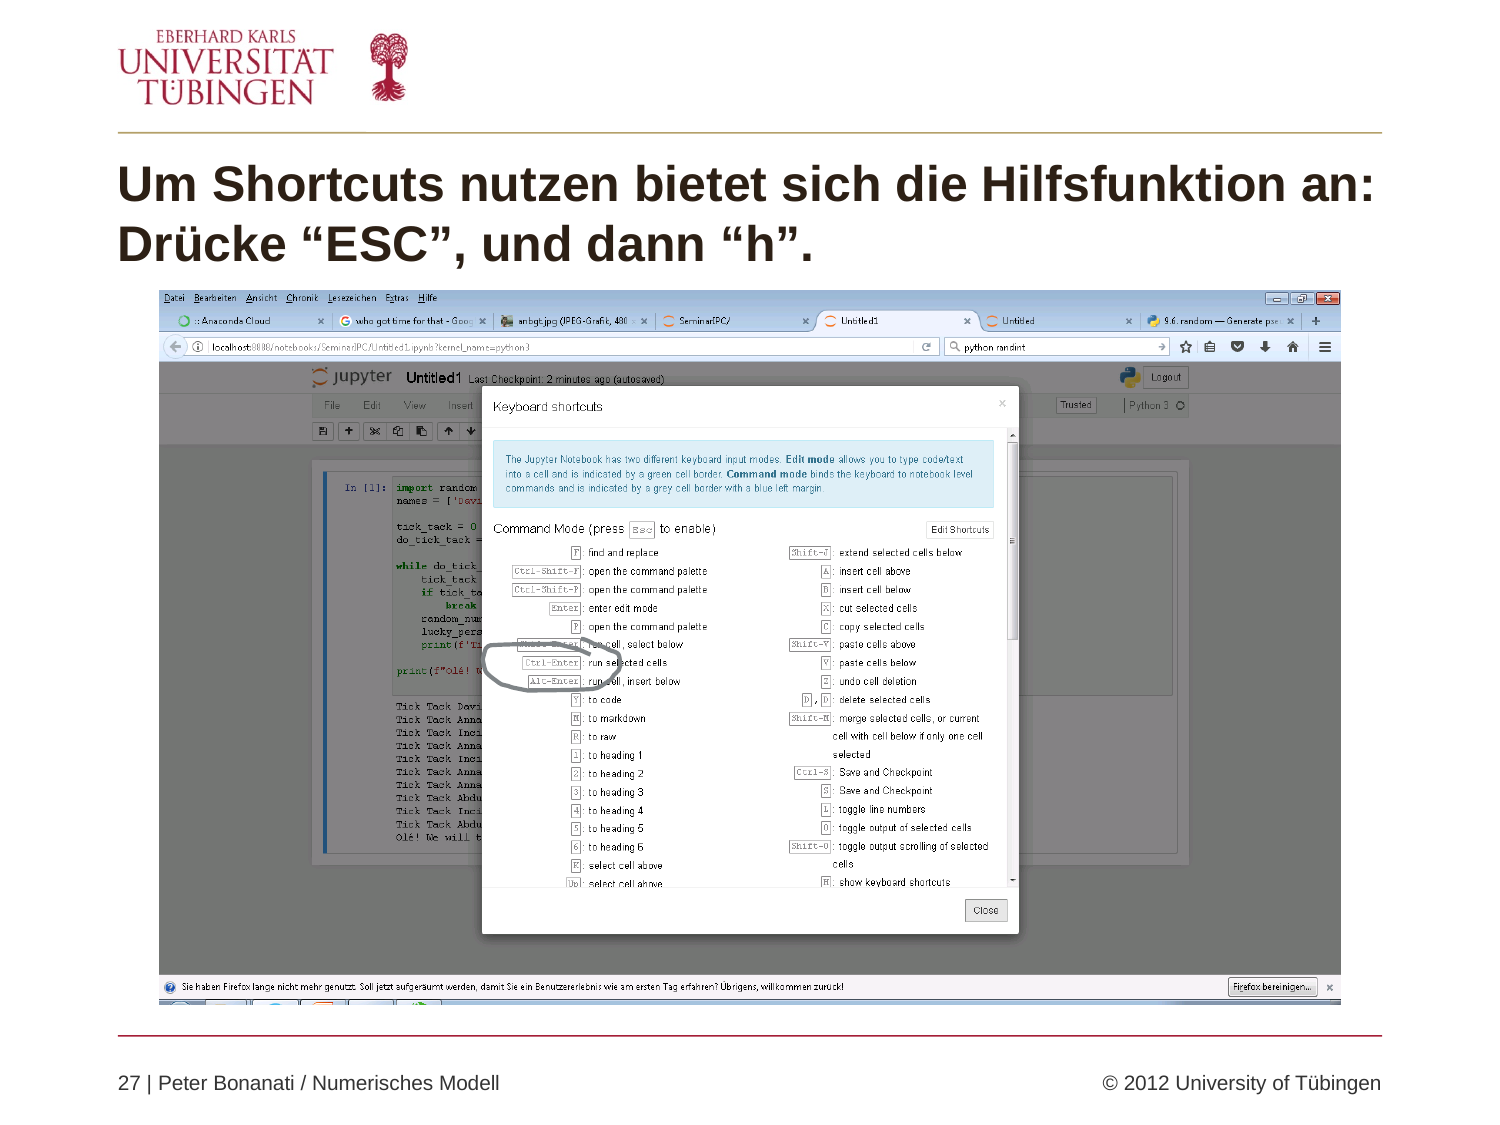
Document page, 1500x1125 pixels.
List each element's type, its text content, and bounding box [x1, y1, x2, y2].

picture [117, 29, 408, 105]
slide_number 27 | Peter Bonanati / Numerisches Modell © 2012 University of Tübingen [117, 1069, 1383, 1095]
title Um Shortcuts nutzen bietet sich die Hilfsfunktion an: Drücke “ESC”, und dann “h”. [117, 150, 1382, 272]
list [158, 290, 1342, 1006]
